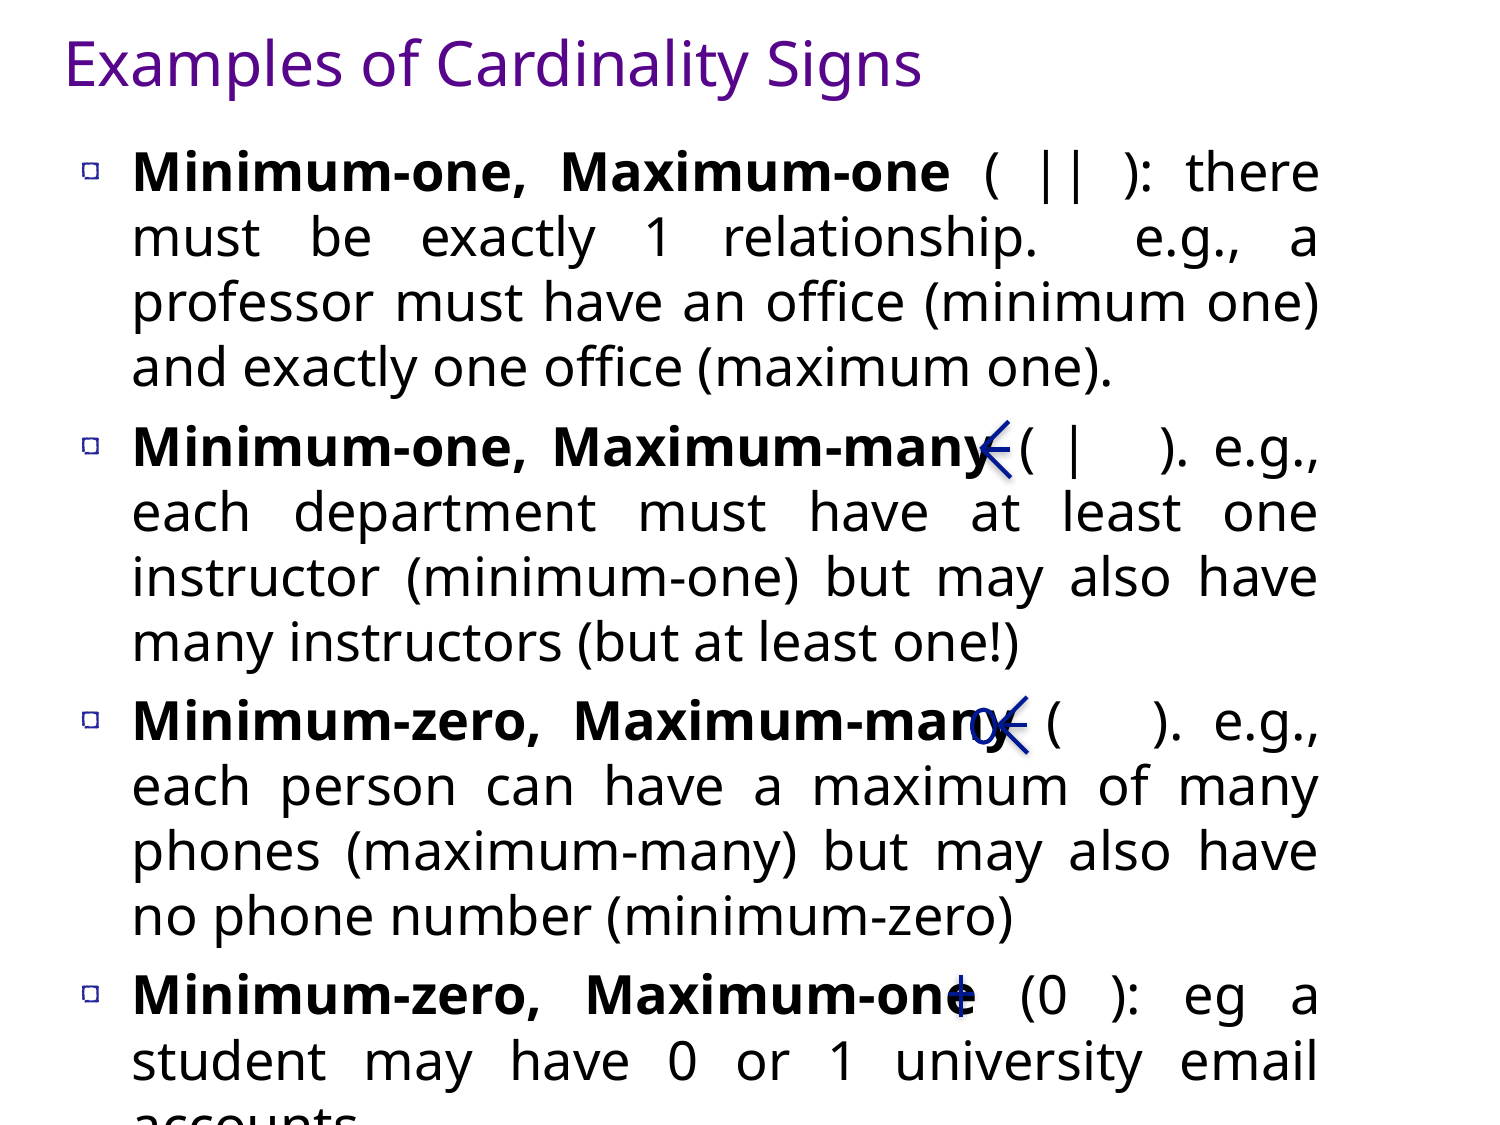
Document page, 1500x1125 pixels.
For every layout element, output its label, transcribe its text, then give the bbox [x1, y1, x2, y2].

picture [81, 160, 103, 180]
text_box Examples of Cardinality Signs [63, 24, 1336, 100]
text_box Minimum-one, Maximum-one ( || ): there must be exactly 1 relationship. e.g., a professor must have an office (minimum one) and exactly one office (maximum one). Minimum-one, Maximum-many ( | ). e.g., each department must have at least one instructor (minimum-one) but may also have many instructors (but at least one!) Minimum-zero, Maximum-many ( ). e.g., each person can have a maximum of many phones (maximum-many) but may also have no phone number (minimum-zero) Minimum-zero, Maximum-one (0 ): eg a student may have 0 or 1 university email accounts [75, 137, 1321, 1125]
picture [81, 983, 103, 1003]
picture [81, 435, 103, 455]
text_box [972, 709, 995, 743]
picture [81, 709, 103, 729]
